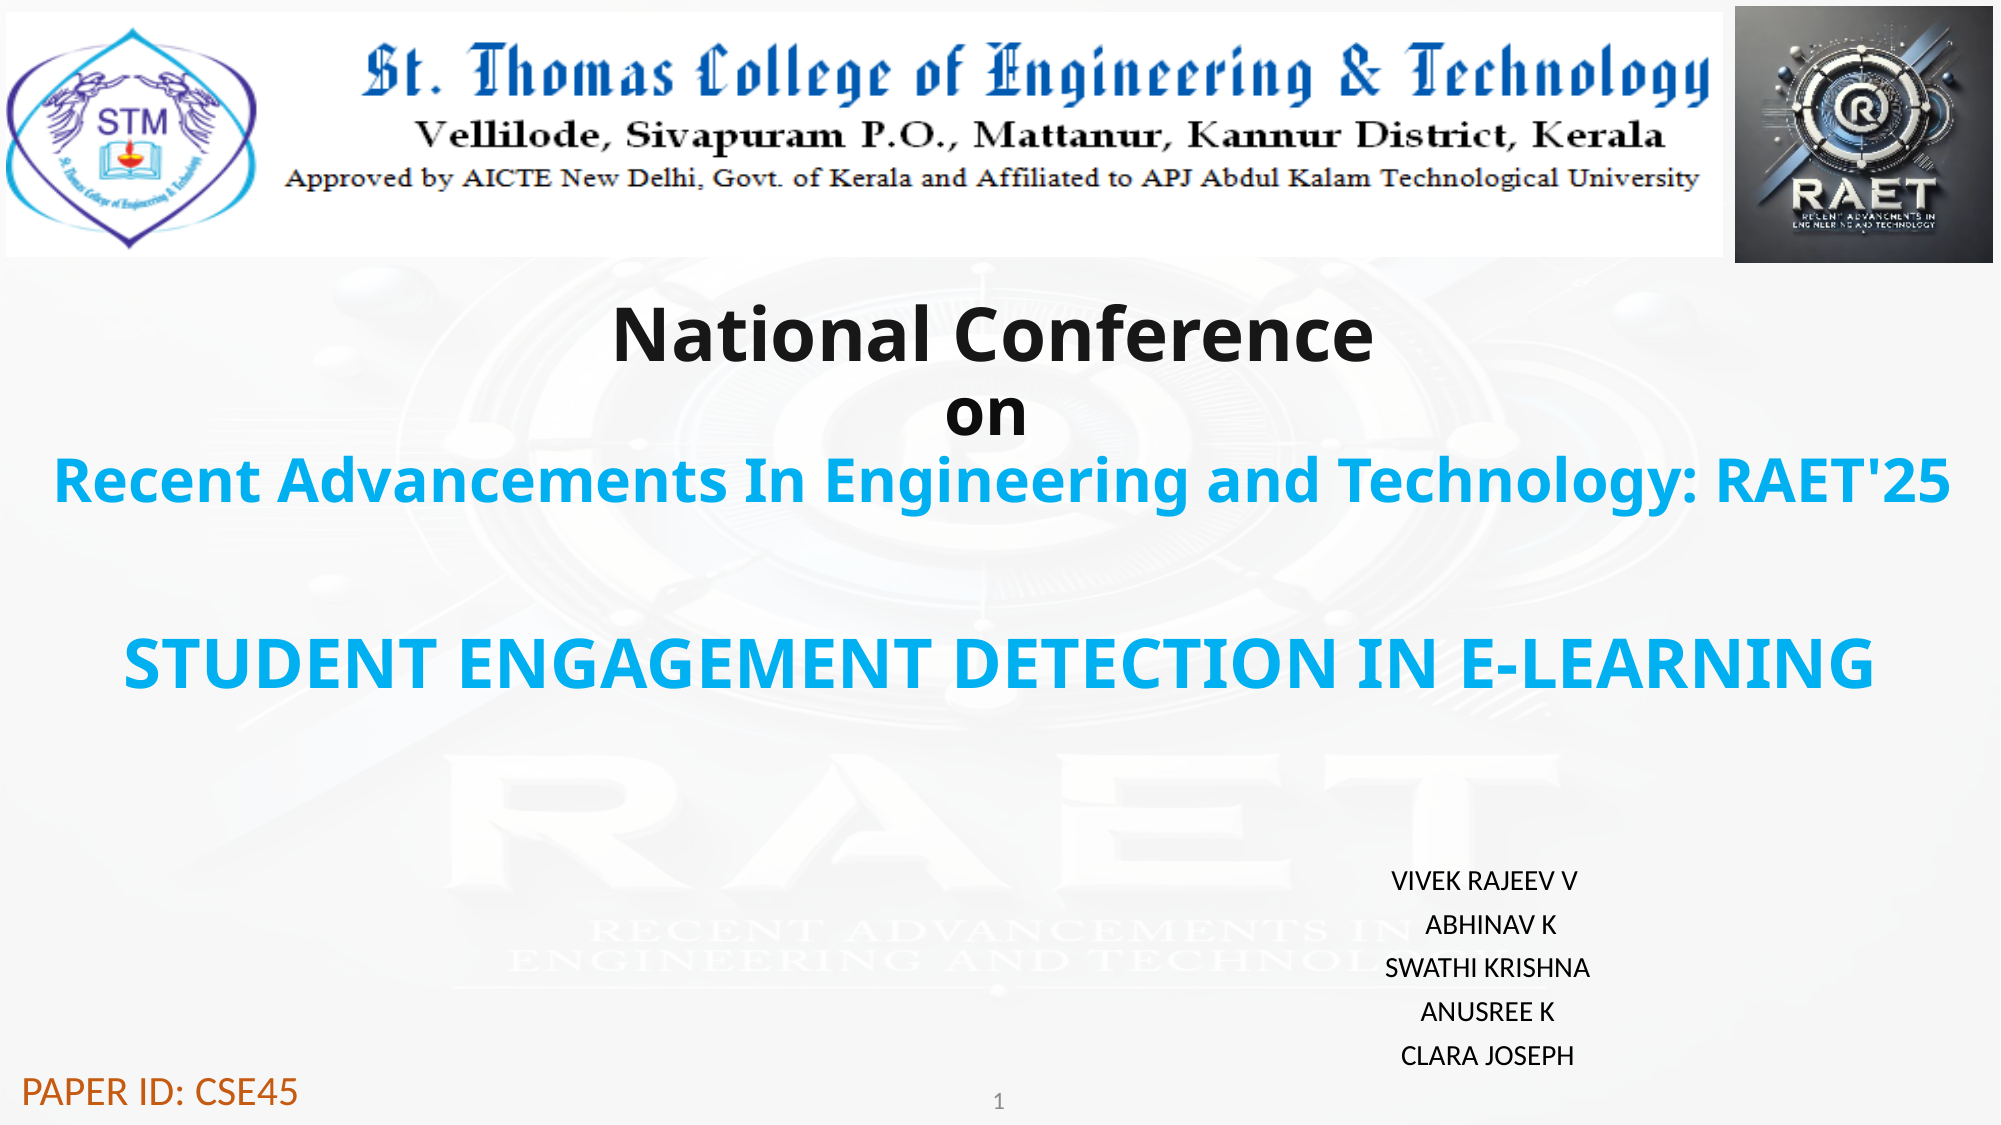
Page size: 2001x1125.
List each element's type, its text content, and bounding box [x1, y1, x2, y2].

title National Conference on Recent Advancements In Engineering and Technology: RAET'25 [26, 278, 1980, 524]
text_box STUDENT ENGAGEMENT DETECTION IN E-LEARNING [24, 559, 1978, 712]
picture [6, 12, 1723, 257]
picture [1735, 6, 1993, 263]
subtitle VIVEK RAJEEV V ABHINAV K SWATHI KRISHNA ANUSREE K CLARA JOSEPH [981, 857, 1994, 1060]
footer PAPER ID: CSE45 [6, 1059, 376, 1120]
slide_number 1 [961, 1079, 1021, 1120]
